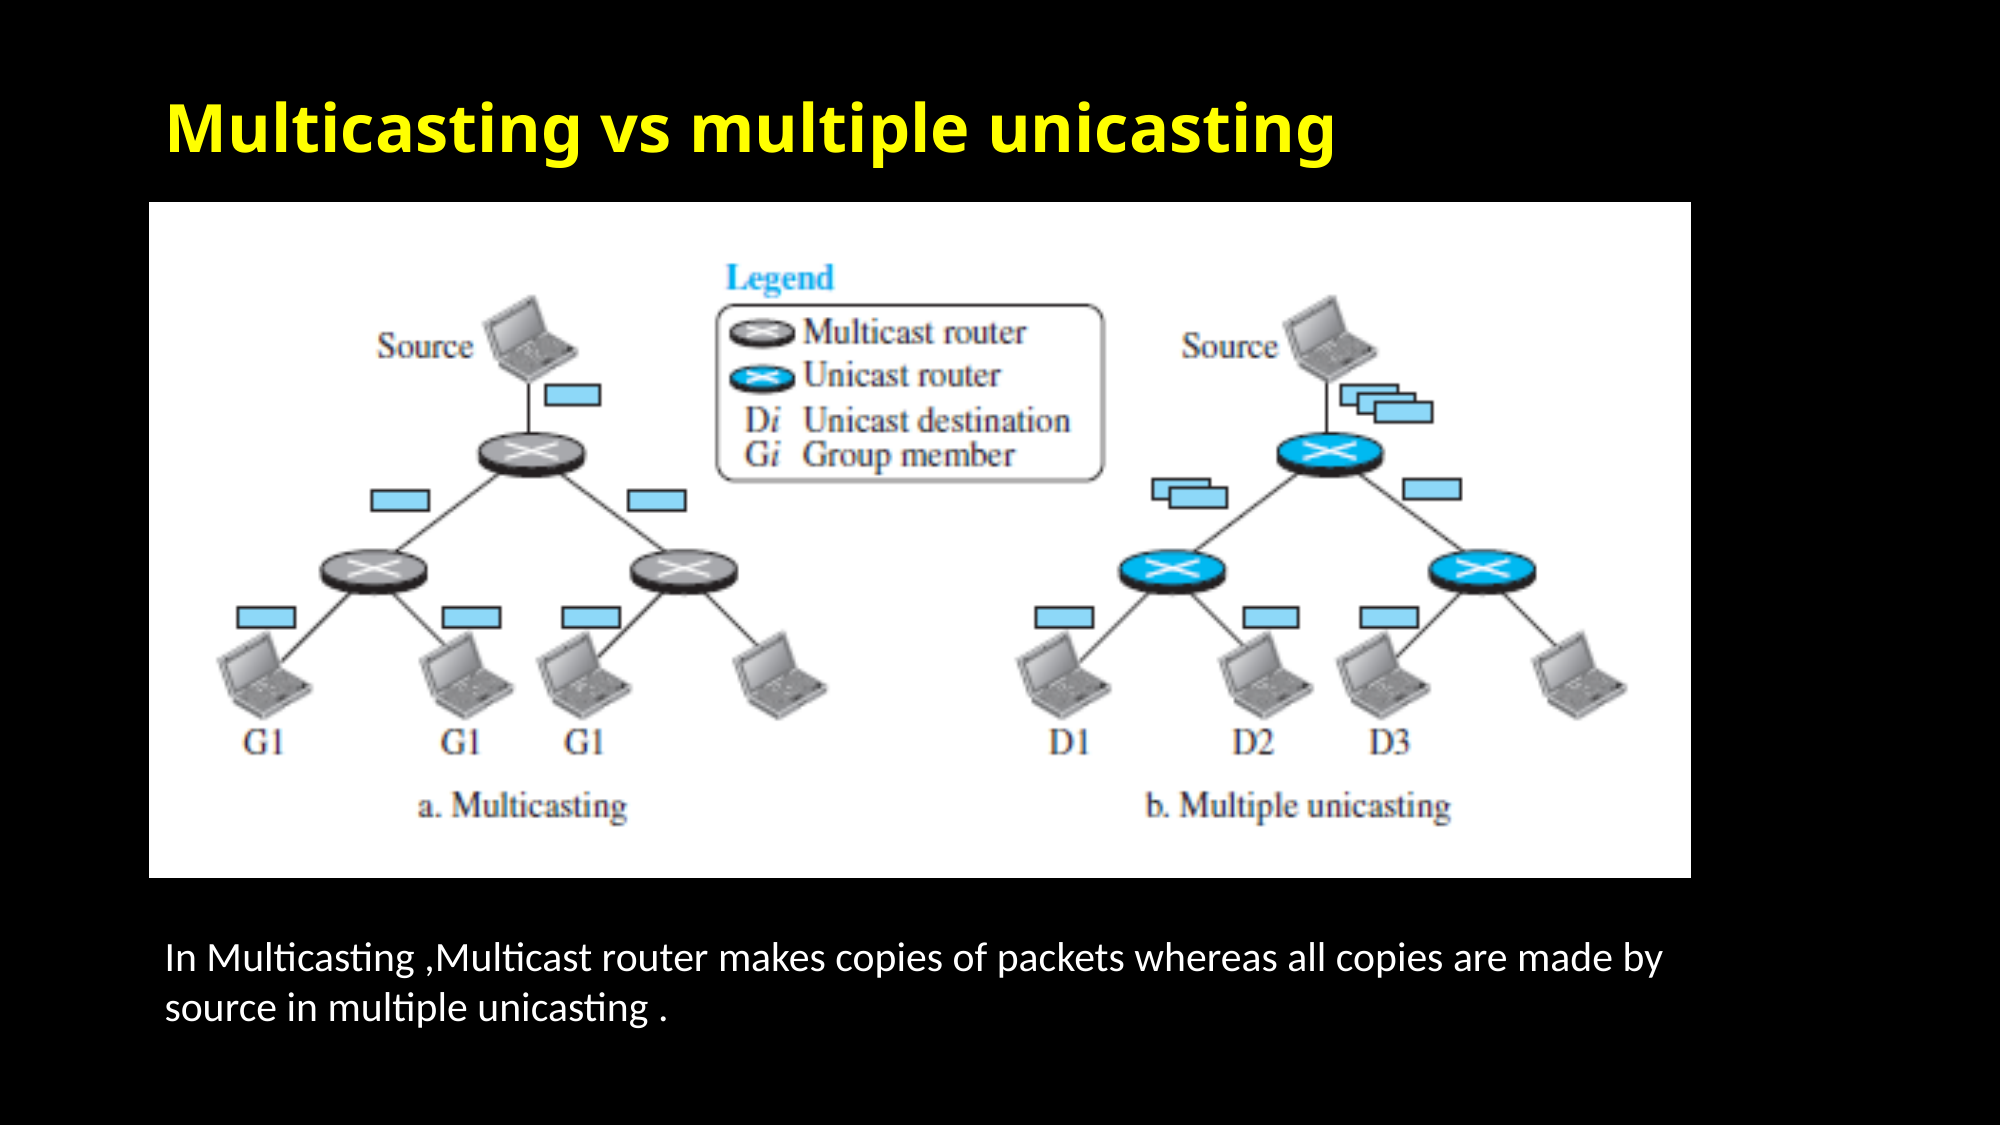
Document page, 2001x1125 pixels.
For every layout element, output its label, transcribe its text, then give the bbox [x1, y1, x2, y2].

title Multicasting vs multiple unicasting [149, 0, 1851, 262]
picture [149, 202, 1691, 878]
text_box In Multicasting ,Multicast router makes copies of packets whereas all copies are made by source in multiple unicasting . [149, 922, 1724, 1038]
